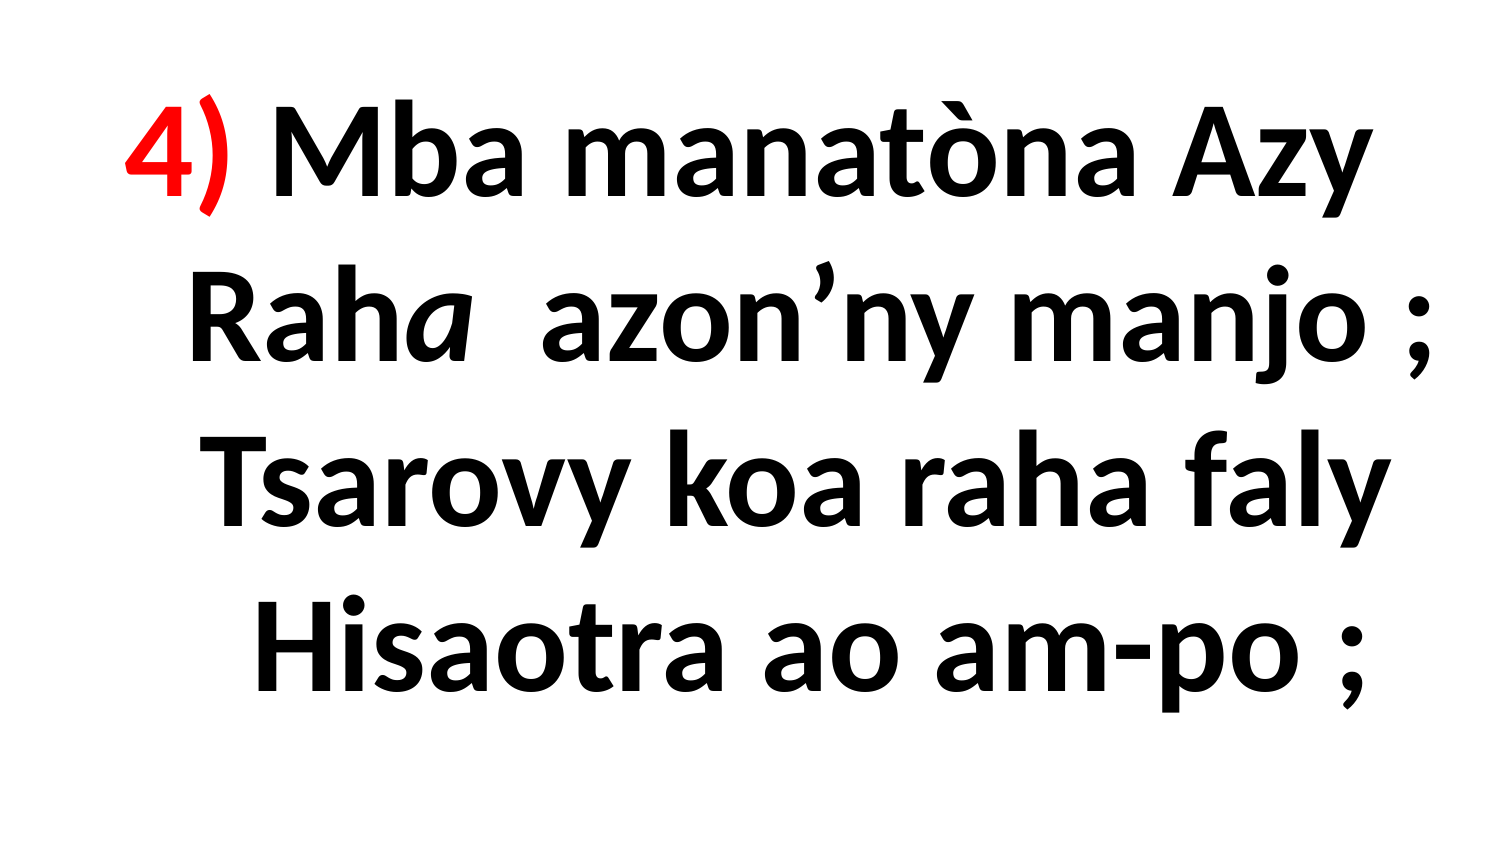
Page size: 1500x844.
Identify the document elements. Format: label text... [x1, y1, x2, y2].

title 4) Mba manatòna Azy Raha azon’ny manjo ; Tsarovy koa raha faly Hisaotra ao am-po ; [0, 309, 1500, 470]
